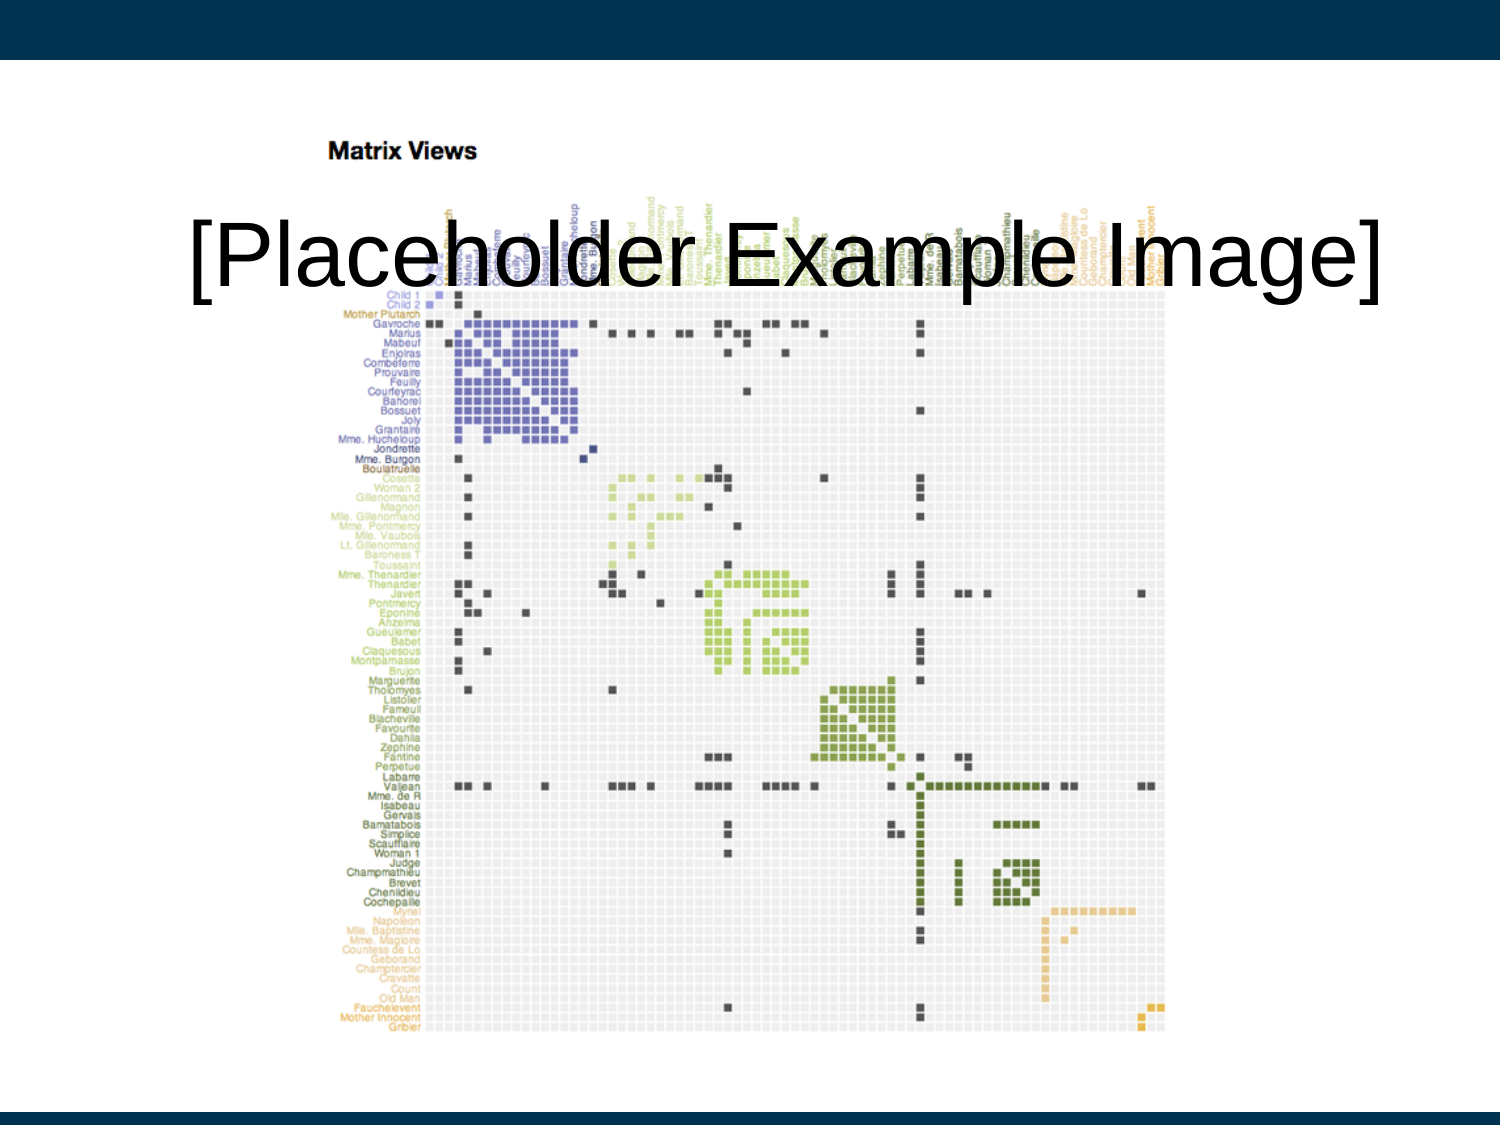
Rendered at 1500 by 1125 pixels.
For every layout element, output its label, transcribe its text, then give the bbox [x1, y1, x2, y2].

text_box [Placeholder Example Image] [1236, 187, 1425, 336]
text_box [Placeholder Example Image] [149, 187, 307, 336]
picture [312, 124, 1232, 1063]
